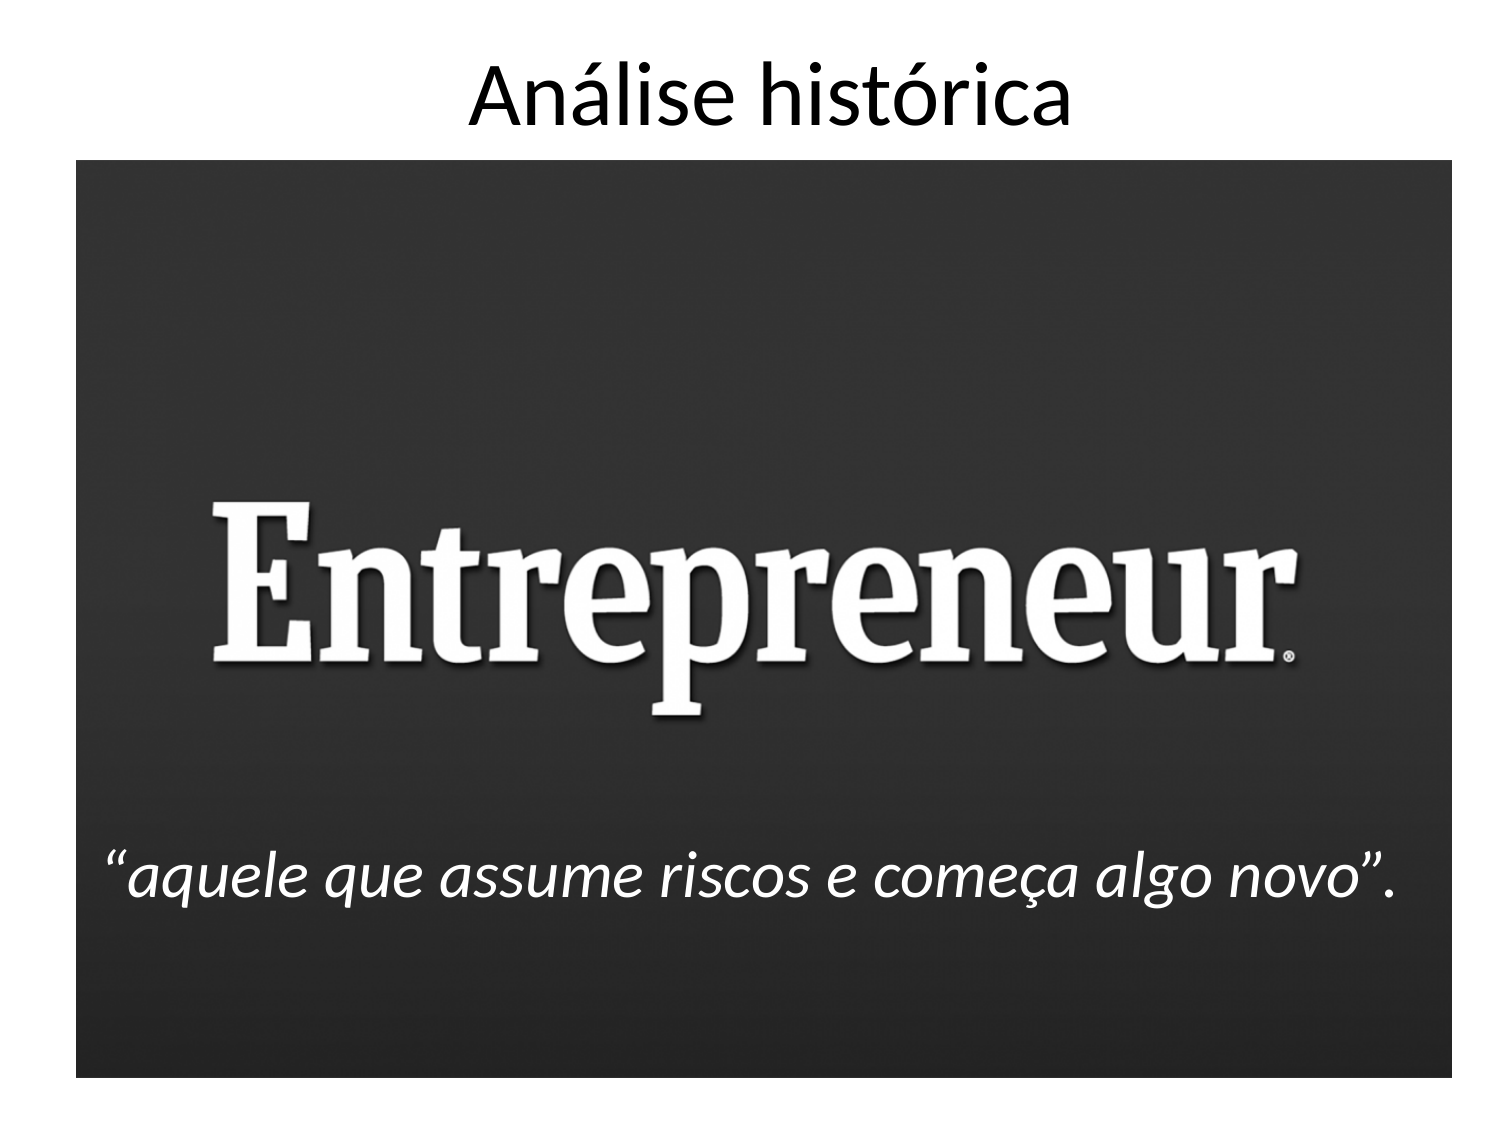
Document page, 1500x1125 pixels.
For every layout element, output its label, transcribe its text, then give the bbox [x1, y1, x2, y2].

title Análise histórica [96, 0, 1447, 159]
picture [76, 160, 1453, 1079]
